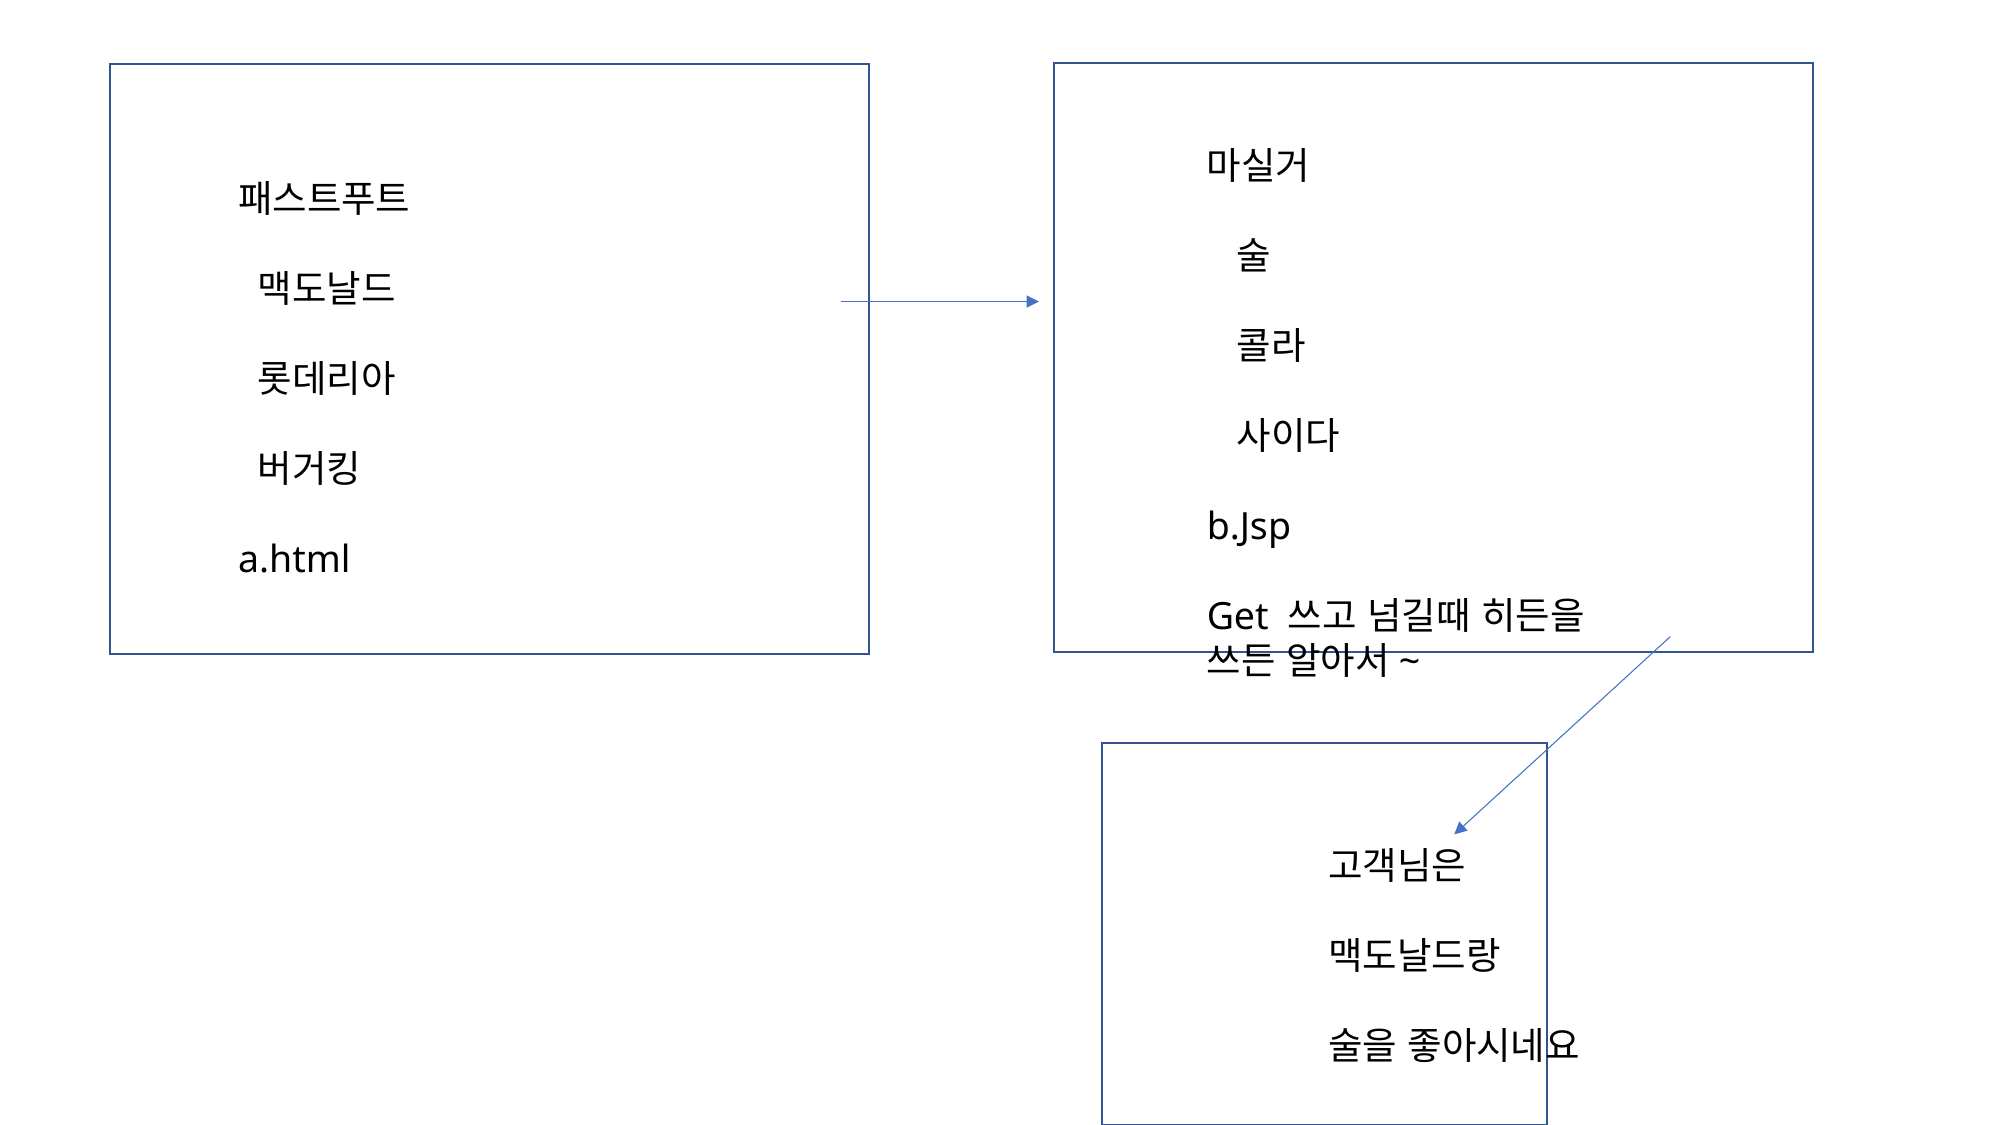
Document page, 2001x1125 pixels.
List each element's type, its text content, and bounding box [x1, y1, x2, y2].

text_box 마실거 술 콜라 사이다 b.Jsp Get 쓰고 넘길때 히든을 쓰든 알아서~ [1192, 134, 1652, 689]
text_box [109, 63, 870, 655]
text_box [1454, 636, 1671, 835]
text_box [1053, 62, 1814, 653]
text_box 패스트푸트 맥도날드 롯데리아 버거킹 a.html [223, 167, 757, 632]
text_box [1101, 742, 1548, 1125]
text_box 고객님은 맥도날드랑 술을 좋아시네요 [1313, 834, 1596, 1075]
